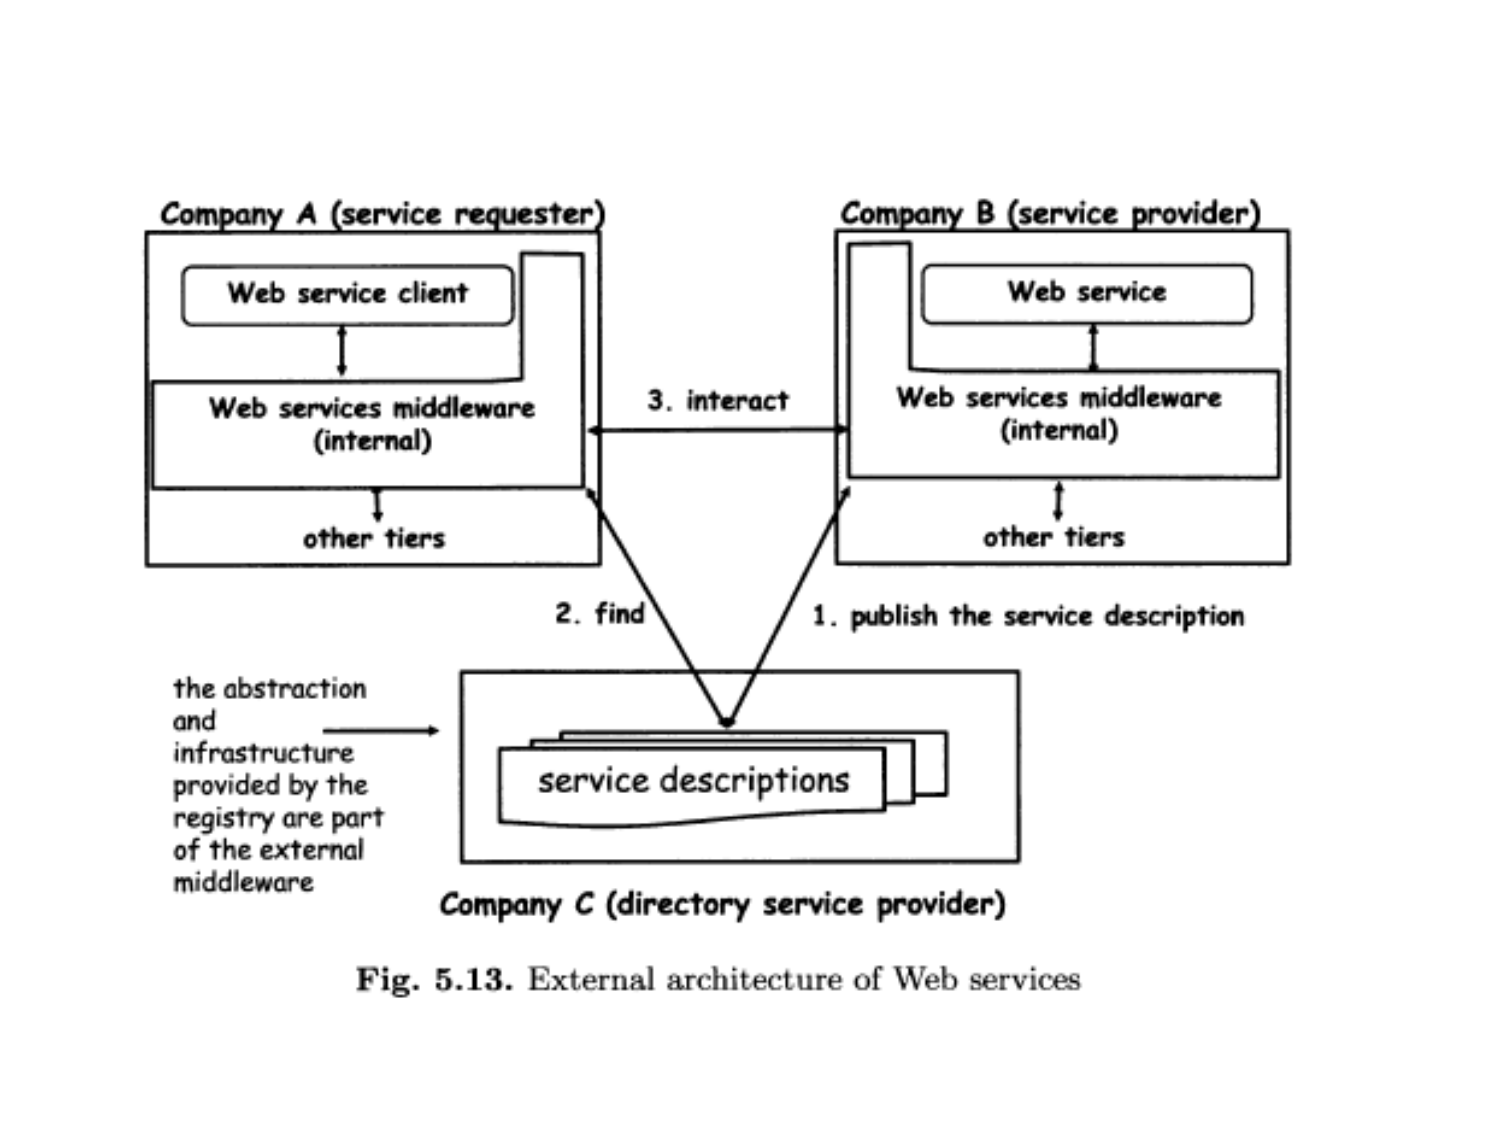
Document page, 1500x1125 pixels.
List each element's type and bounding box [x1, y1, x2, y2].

list [32, 149, 1351, 1039]
